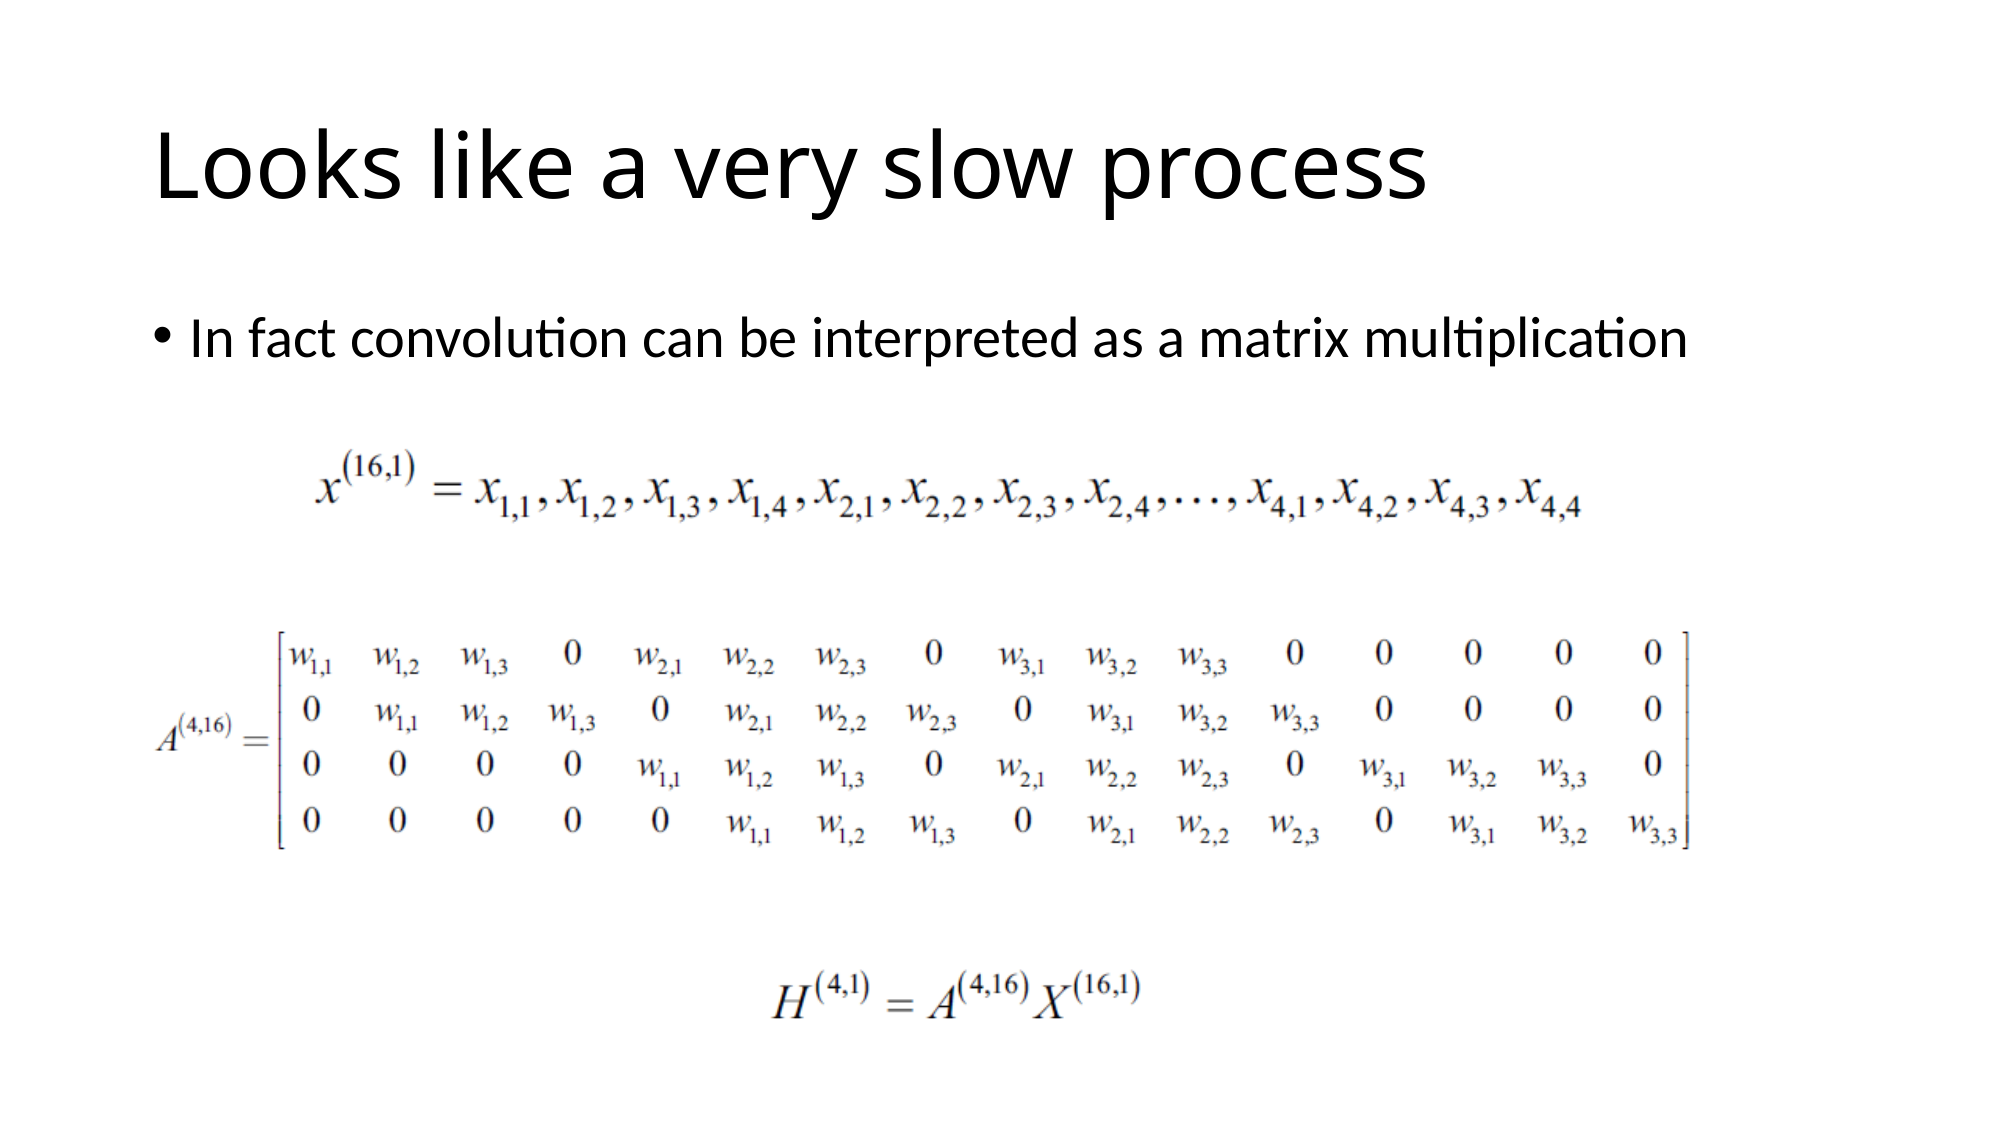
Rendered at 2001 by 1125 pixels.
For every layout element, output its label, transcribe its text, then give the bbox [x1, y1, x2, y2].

picture [290, 421, 1613, 563]
picture [126, 574, 1719, 898]
title Looks like a very slow process [137, 59, 1863, 278]
picture [743, 932, 1161, 1062]
list In fact convolution can be interpreted as a matrix multiplication [137, 299, 1863, 1014]
